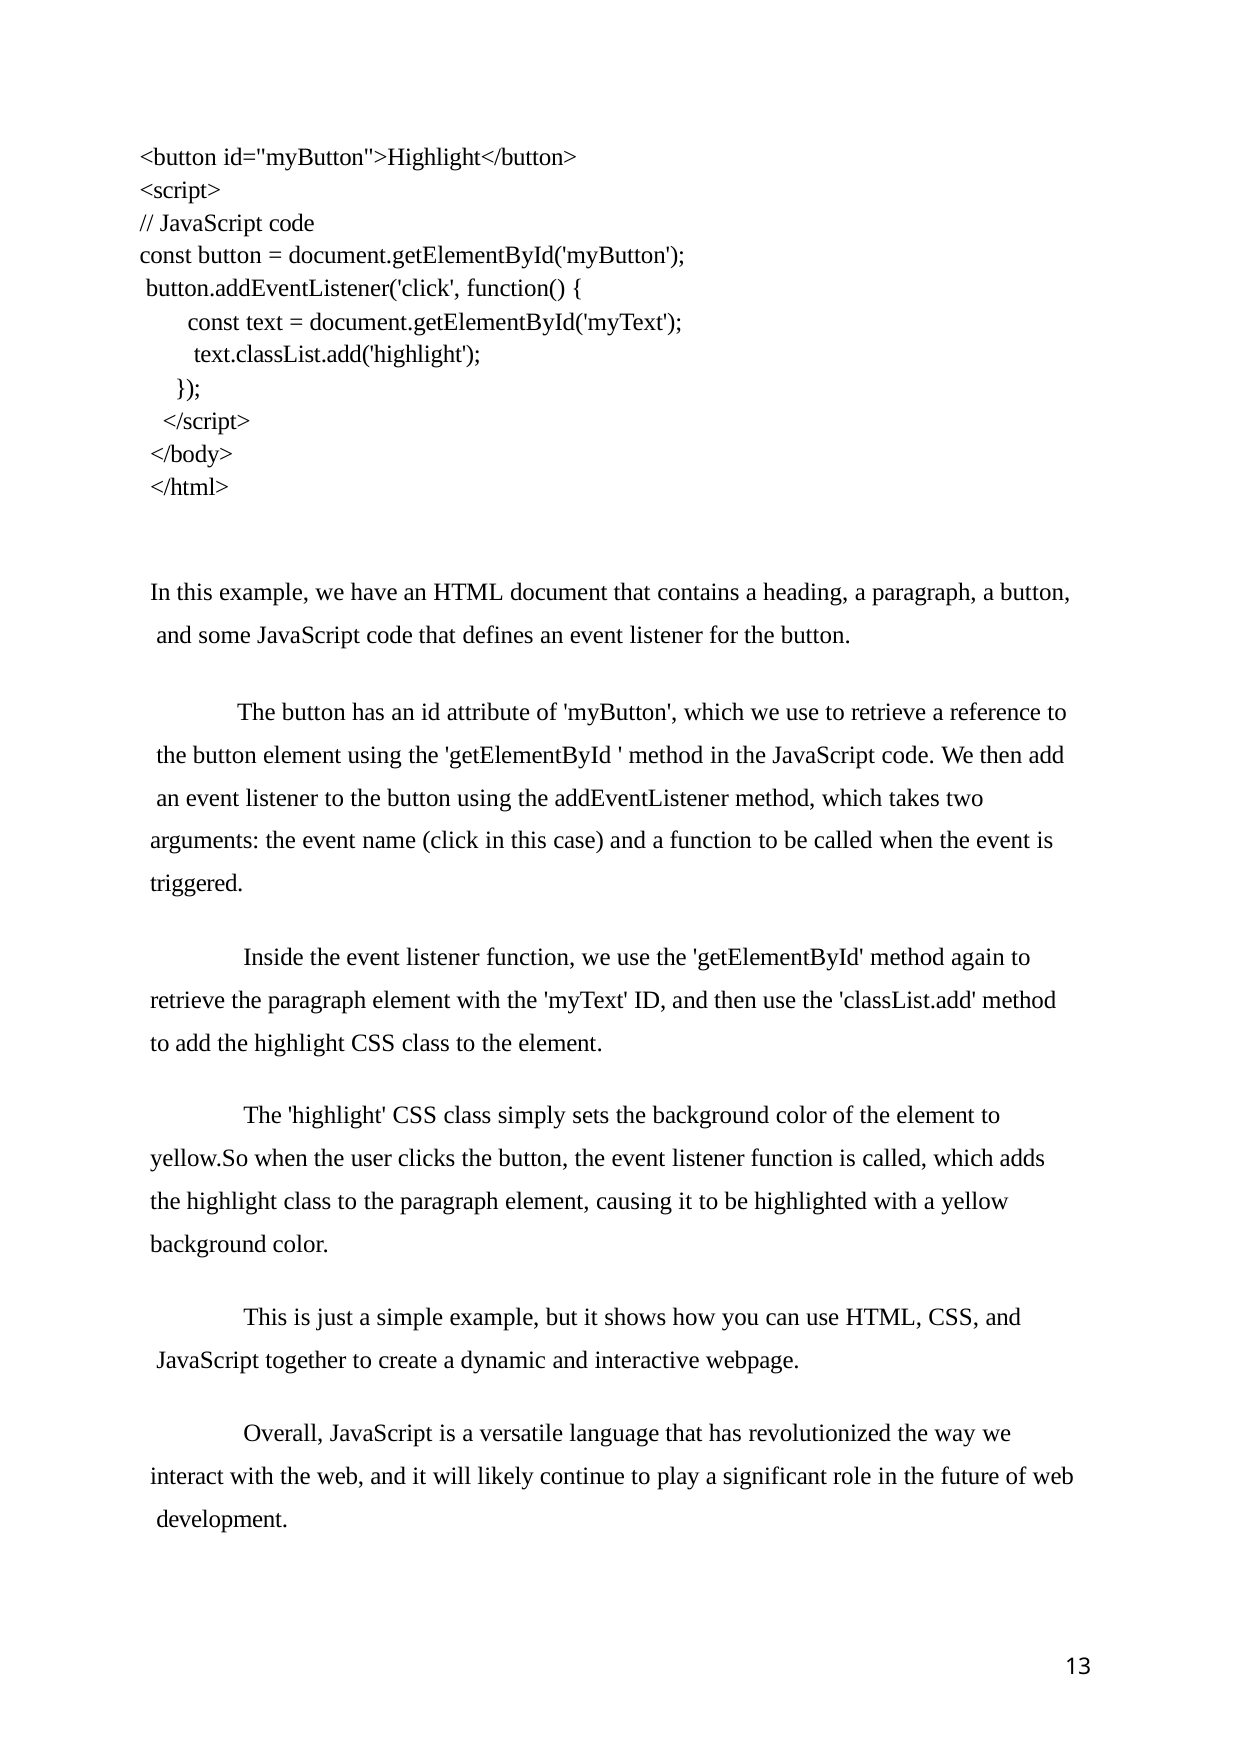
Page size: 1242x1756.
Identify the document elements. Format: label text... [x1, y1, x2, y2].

text_box <button id="myButton">Highlight</button> <script> // JavaScript code const button = document.getElementById('myButton'); button.addEventListener('click', function() { const text = document.getElementById('myText'); text.classList.add('highlight'); }); </script> </body> </html> In this example, we have an HTML document that contains a heading, a paragraph, a button, and some JavaScript code that defines an event listener for the button. The button has an id attribute of 'myButton', which we use to retrieve a reference to the button element using the 'getElementById ' method in the JavaScript code. We then add an event listener to the button using the addEventListener method, which takes two arguments: the event name (click in this case) and a function to be called when the event is triggered. Inside the event listener function, we use the 'getElementById' method again to retrieve the paragraph element with the 'myText' ID, and then use the 'classList.add' method to add the highlight CSS class to the element. The 'highlight' CSS class simply sets the background color of the element to yellow.So when the user clicks the button, the event listener function is called, which adds the highlight class to the paragraph element, causing it to be highlighted with a yellow background color. This is just a simple example, but it shows how you can use HTML, CSS, and JavaScript together to create a dynamic and interactive webpage. Overall, JavaScript is a versatile language that has revolutionized the way we interact with the web, and it will likely continue to play a significant role in the future of web development. [137, 134, 1081, 1533]
slide_number 13 [1058, 1651, 1096, 1756]
